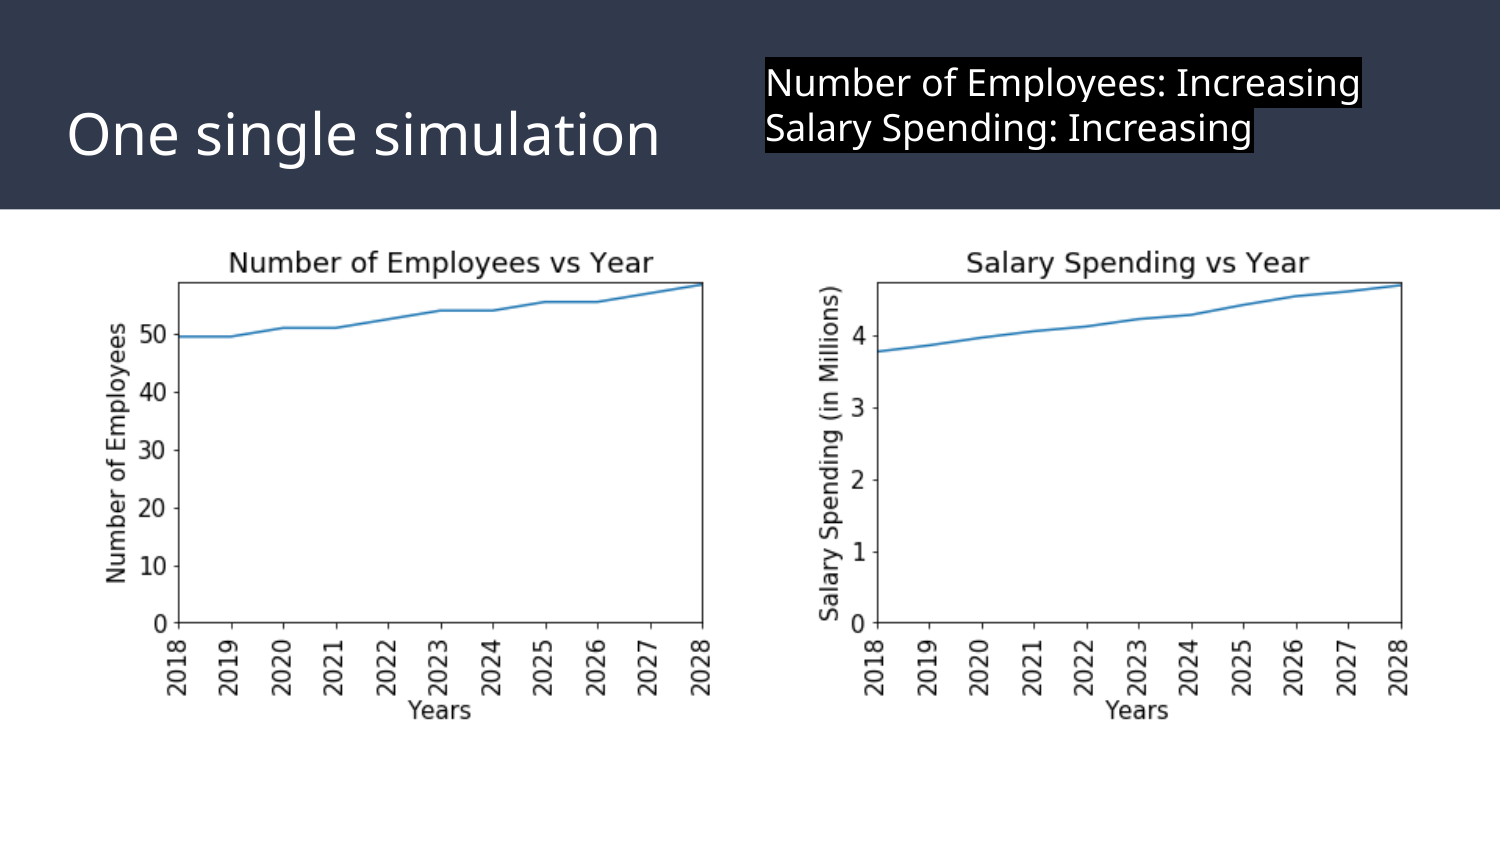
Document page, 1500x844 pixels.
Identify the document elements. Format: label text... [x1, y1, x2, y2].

picture [96, 240, 724, 735]
title One single simulation [51, 82, 750, 185]
picture [809, 240, 1423, 735]
text_box Number of Employees: Increasing Salary Spending: Increasing [750, 44, 1500, 223]
